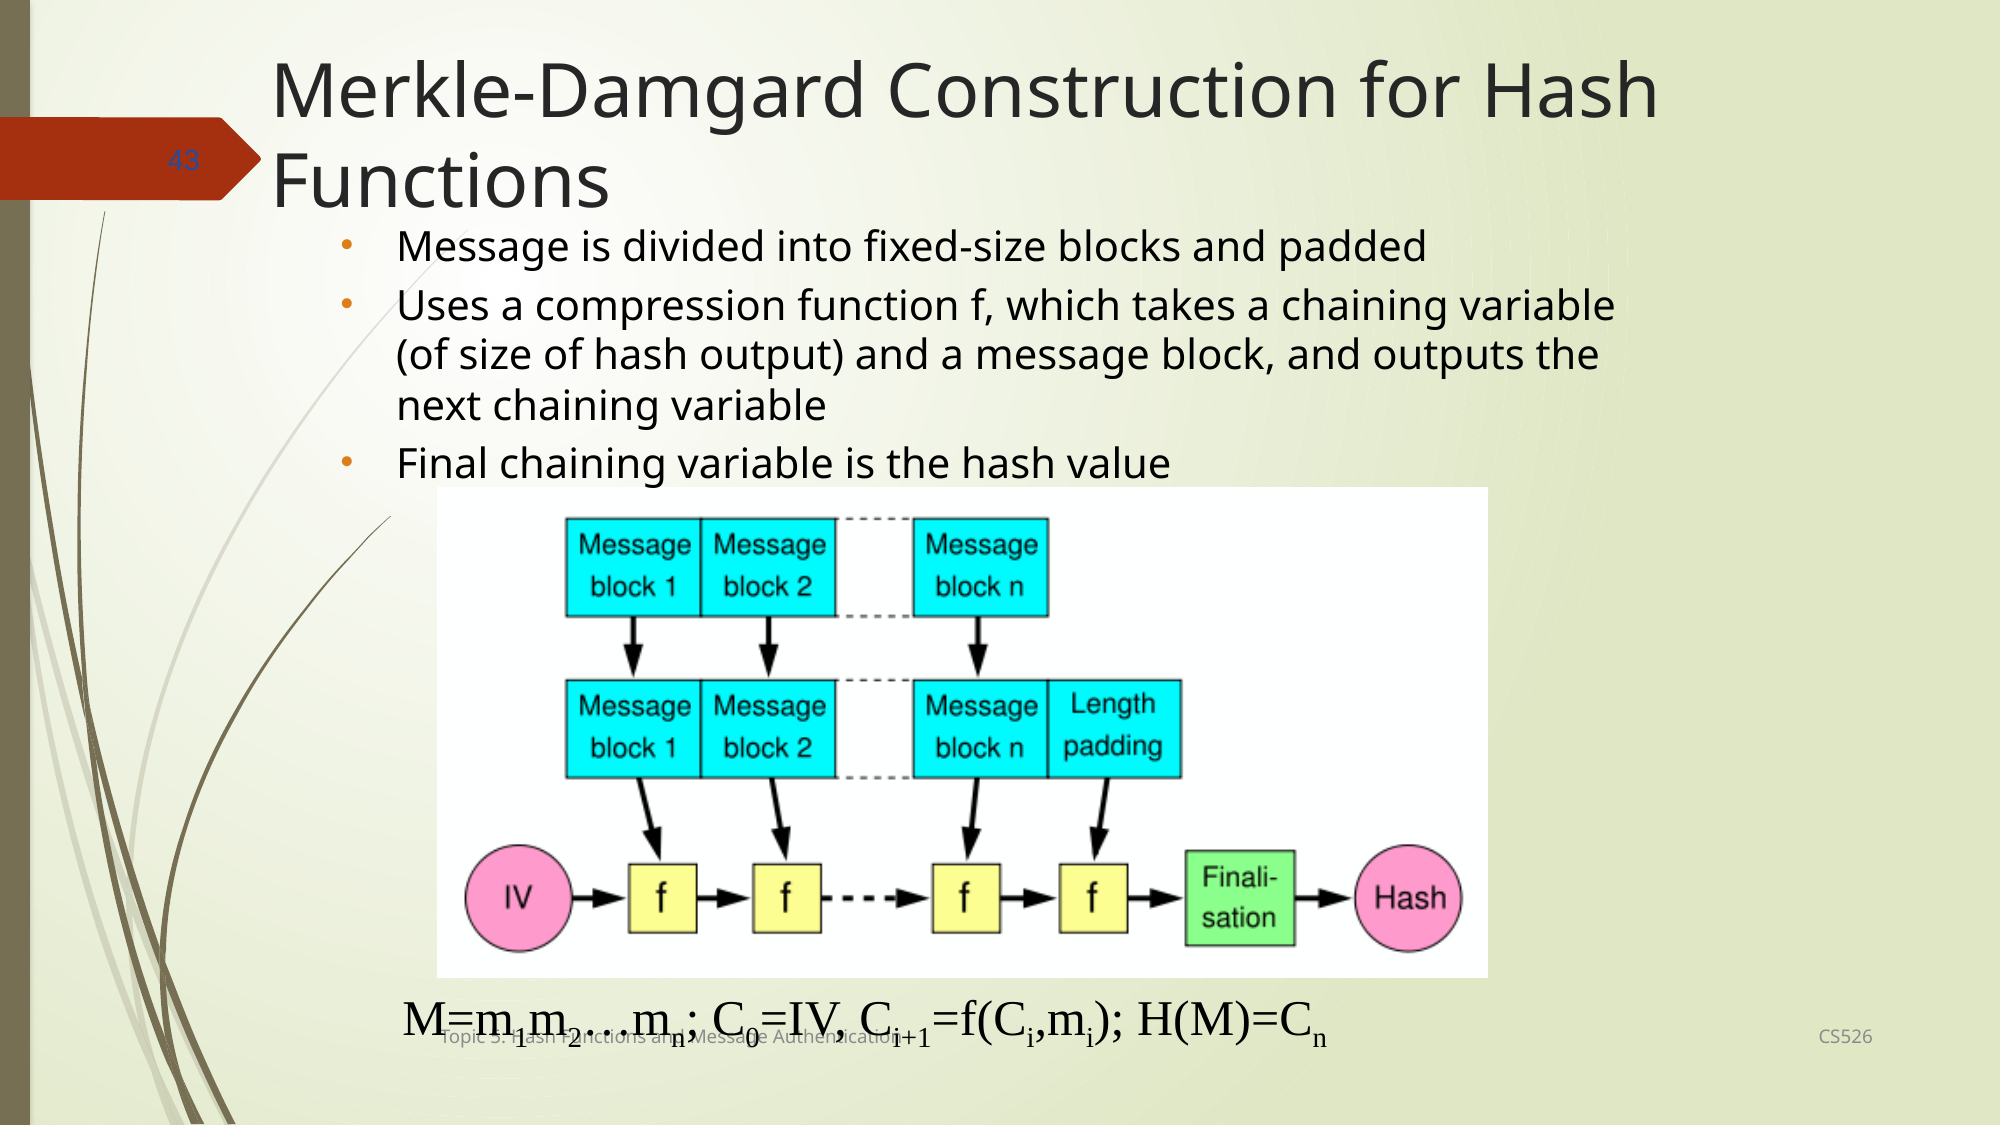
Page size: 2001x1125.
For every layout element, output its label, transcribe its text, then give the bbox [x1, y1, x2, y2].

slide_number 43 [87, 129, 216, 190]
text_box M=m1m2…mn; C0=IV, Ci+1=f(Ci,mi); H(M)=Cn [387, 977, 1538, 1061]
footer Topic 5: Hash Functions and Message Authentication [424, 1006, 1675, 1067]
title Merkle-Damgard Construction for Hash Functions [255, 34, 2000, 245]
slide_number CS526 [1699, 1005, 1888, 1067]
picture [437, 487, 1488, 978]
text_box Message is divided into fixed-size blocks and padded Uses a compression function f, which takes a chaining variable (of size of hash output) and a message block, and outputs the next chaining variable Final chaining variable is the hash value [324, 212, 1688, 688]
